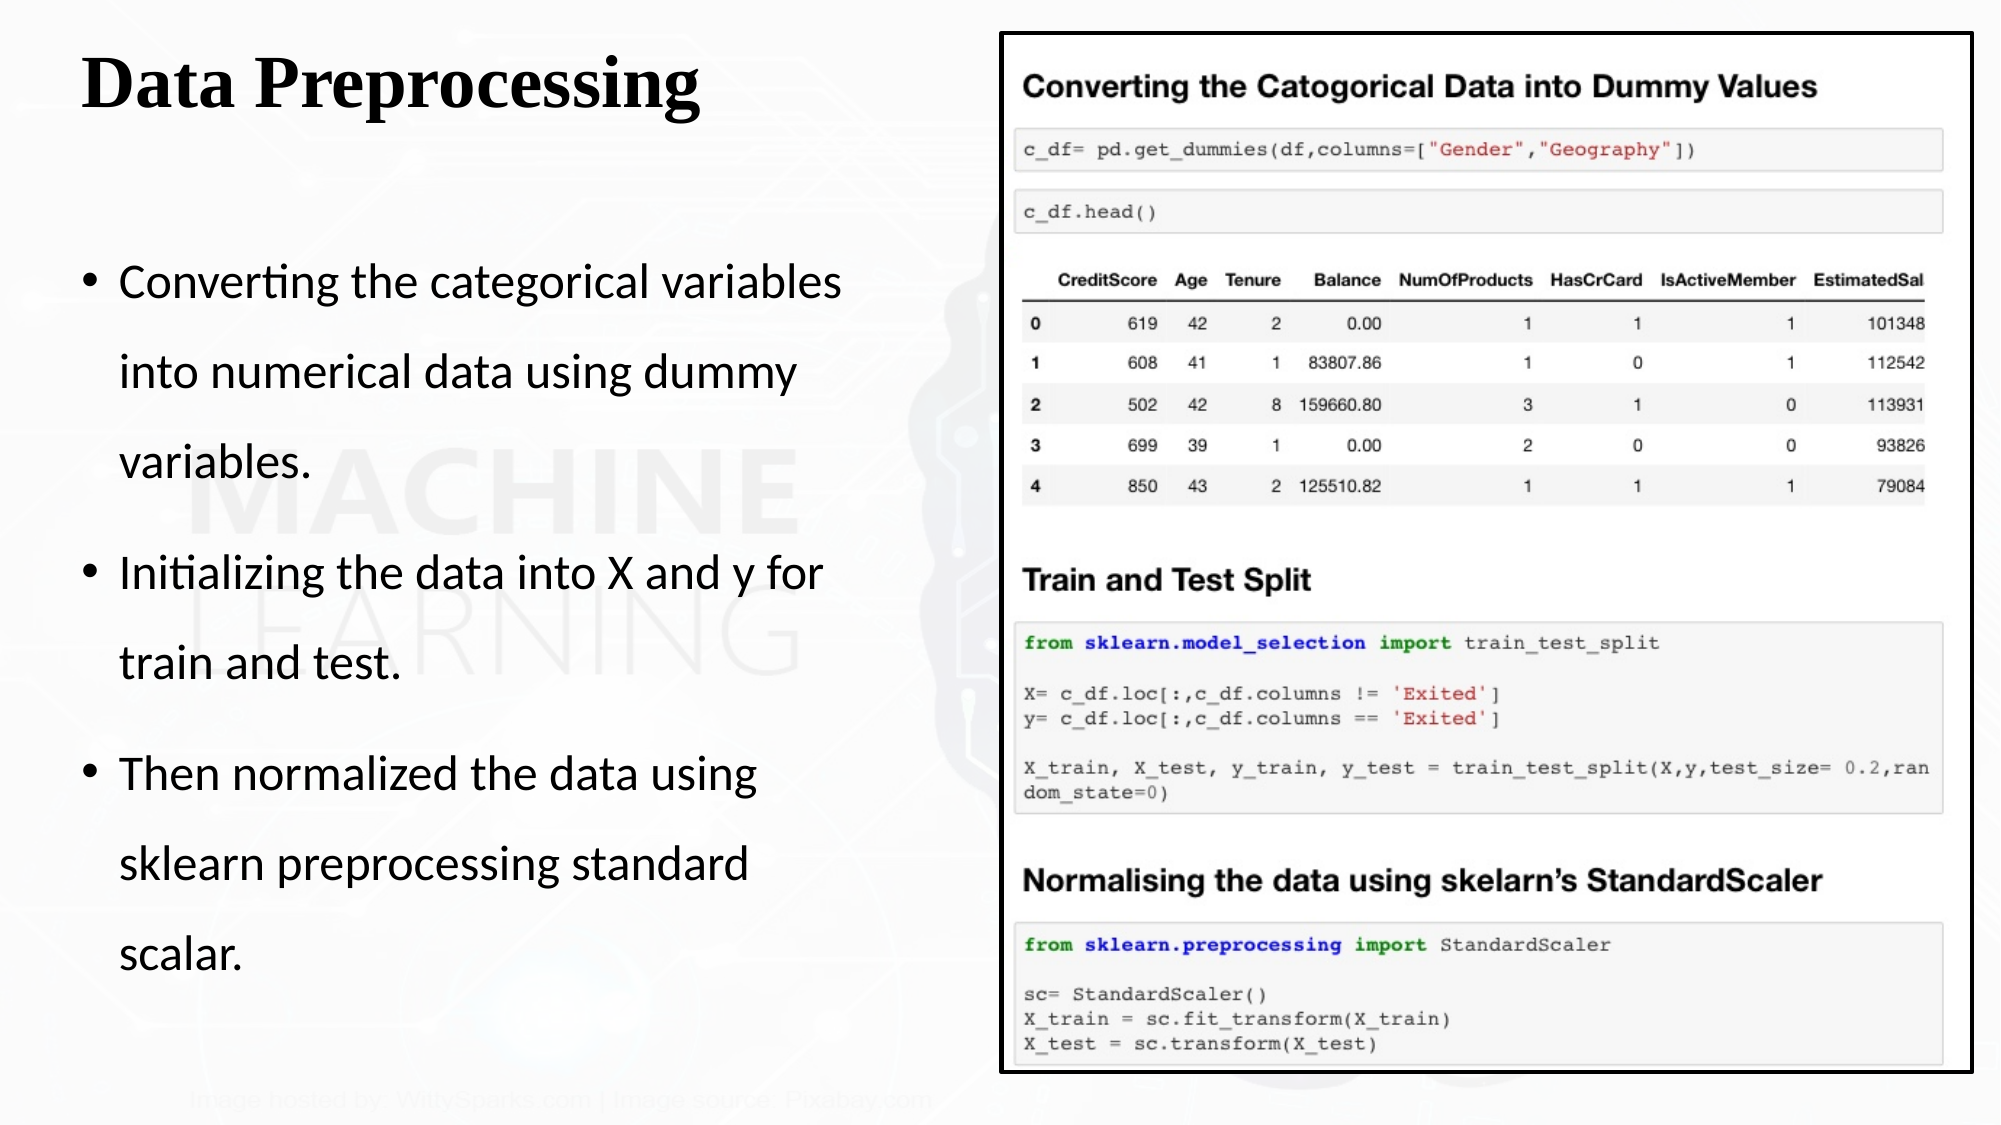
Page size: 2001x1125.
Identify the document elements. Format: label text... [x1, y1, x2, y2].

list Converting the categorical variables into numerical data using dummy variables. Initializing the data into X and y for train and test. Then normalized the data using sklearn preprocessing standard scalar. [66, 211, 900, 1070]
title Data Preprocessing [66, 35, 955, 196]
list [1003, 35, 1970, 1070]
